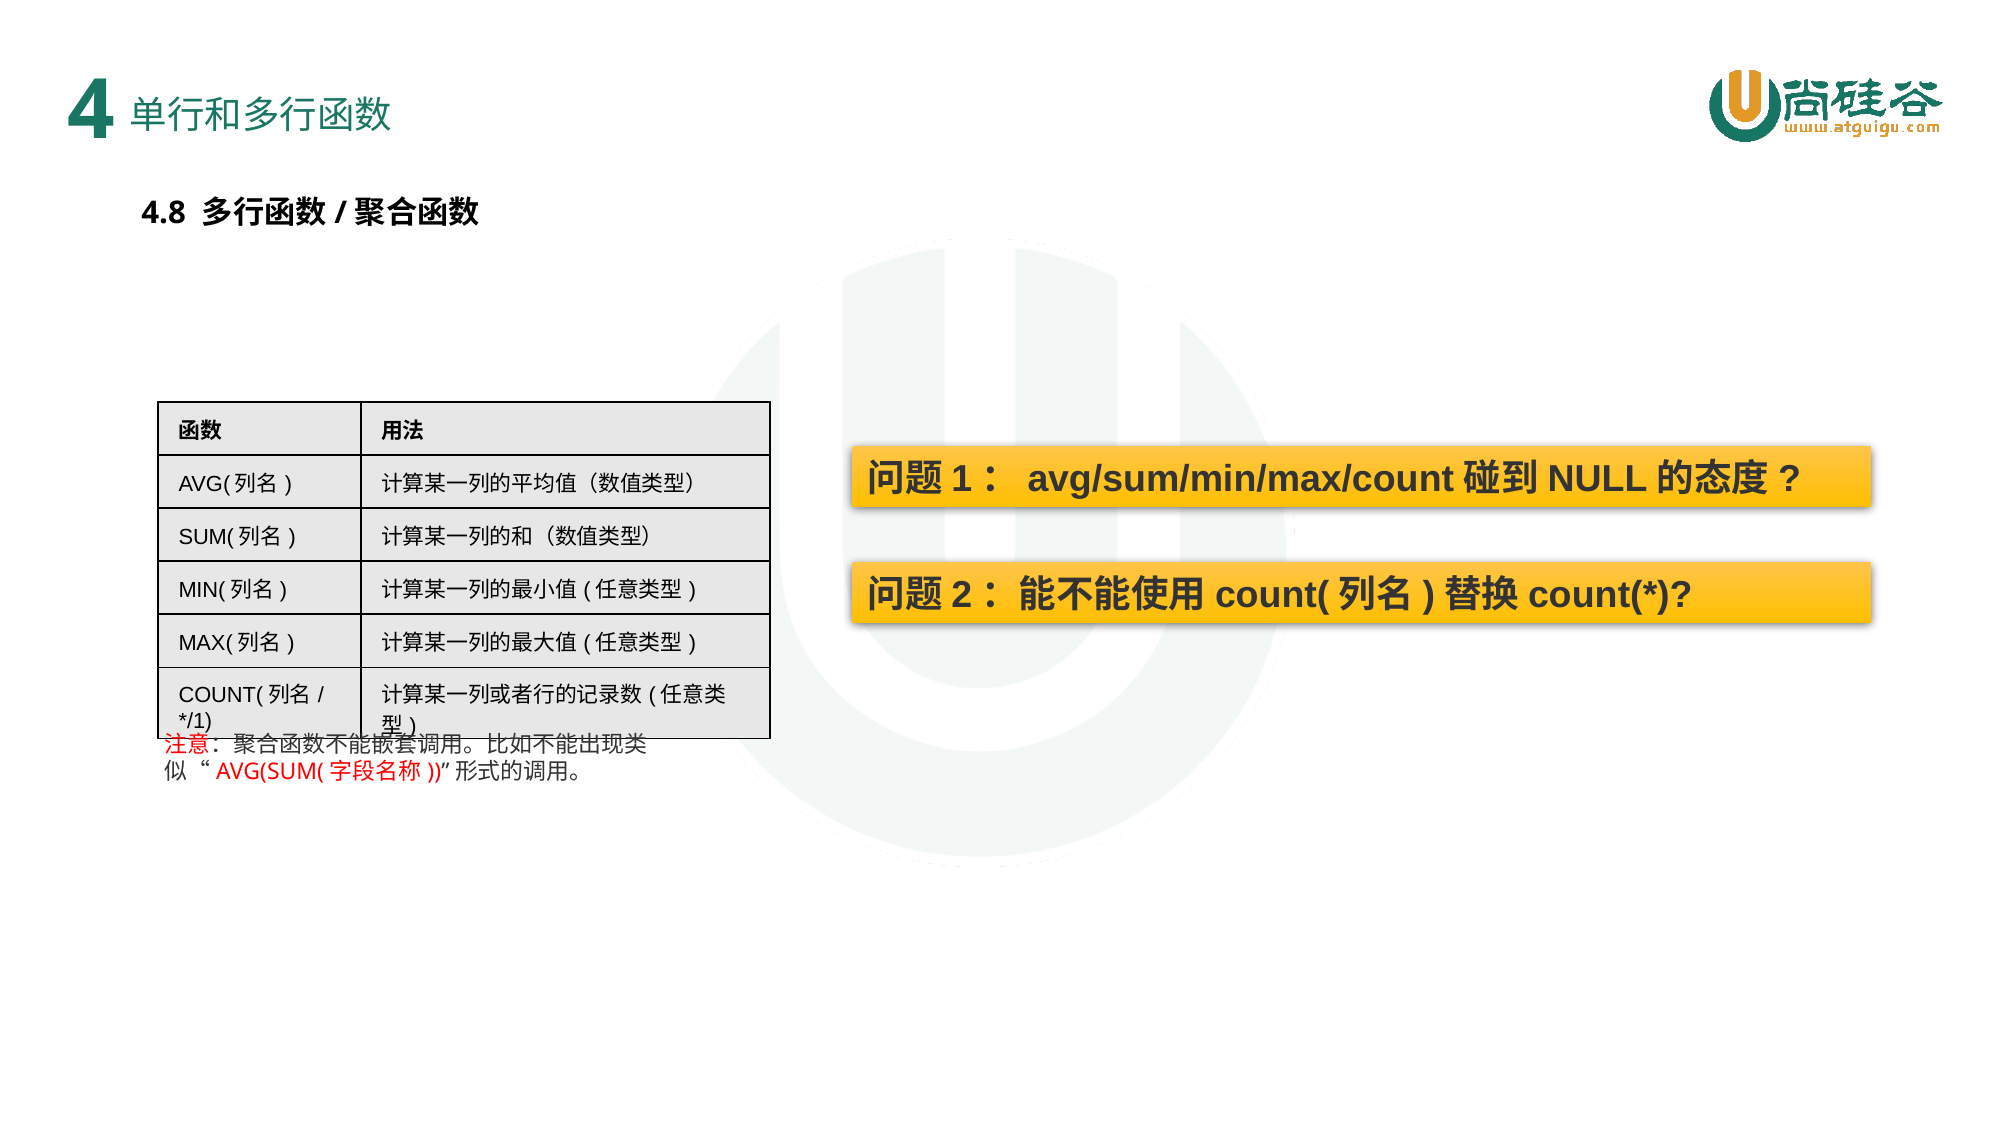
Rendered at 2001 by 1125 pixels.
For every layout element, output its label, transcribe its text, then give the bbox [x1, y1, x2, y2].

table_cell 计算某一列的最小值(任意类型) [362, 562, 665, 613]
text_box 4.8 多行函数/聚合函数 [126, 185, 901, 238]
table_cell AVG(列名) [159, 456, 360, 507]
picture [1706, 68, 1945, 143]
table_cell COUNT(列名/*/1) [159, 668, 360, 721]
table_cell 计算某一列的最大值(任意类型) [362, 615, 665, 667]
table_header 函数 [159, 403, 360, 454]
text_box 注意：聚合函数不能嵌套调用。比如不能出现类似“AVG(SUM(字段名称))”形式的调用。 [149, 721, 665, 792]
table_cell MAX(列名) [159, 615, 360, 667]
table_cell 计算某一列的和（数值类型） [362, 509, 665, 560]
text_box 问题1：avg/sum/min/max/count碰到NULL的态度? [1295, 446, 1871, 507]
text_box 问题2：能不能使用count(列名)替换count(*)? [1295, 562, 1871, 623]
picture [665, 238, 1295, 867]
table_cell 计算某一列的平均值（数值类型） [362, 456, 665, 507]
table_header 用法 [362, 403, 665, 454]
text_box 4 [52, 47, 130, 163]
table_cell MIN(列名) [159, 562, 360, 613]
text_box 单行和多行函数 [130, 83, 533, 144]
table_cell SUM(列名) [159, 509, 360, 560]
table_cell 计算某一列或者行的记录数(任意类型) [362, 668, 665, 721]
